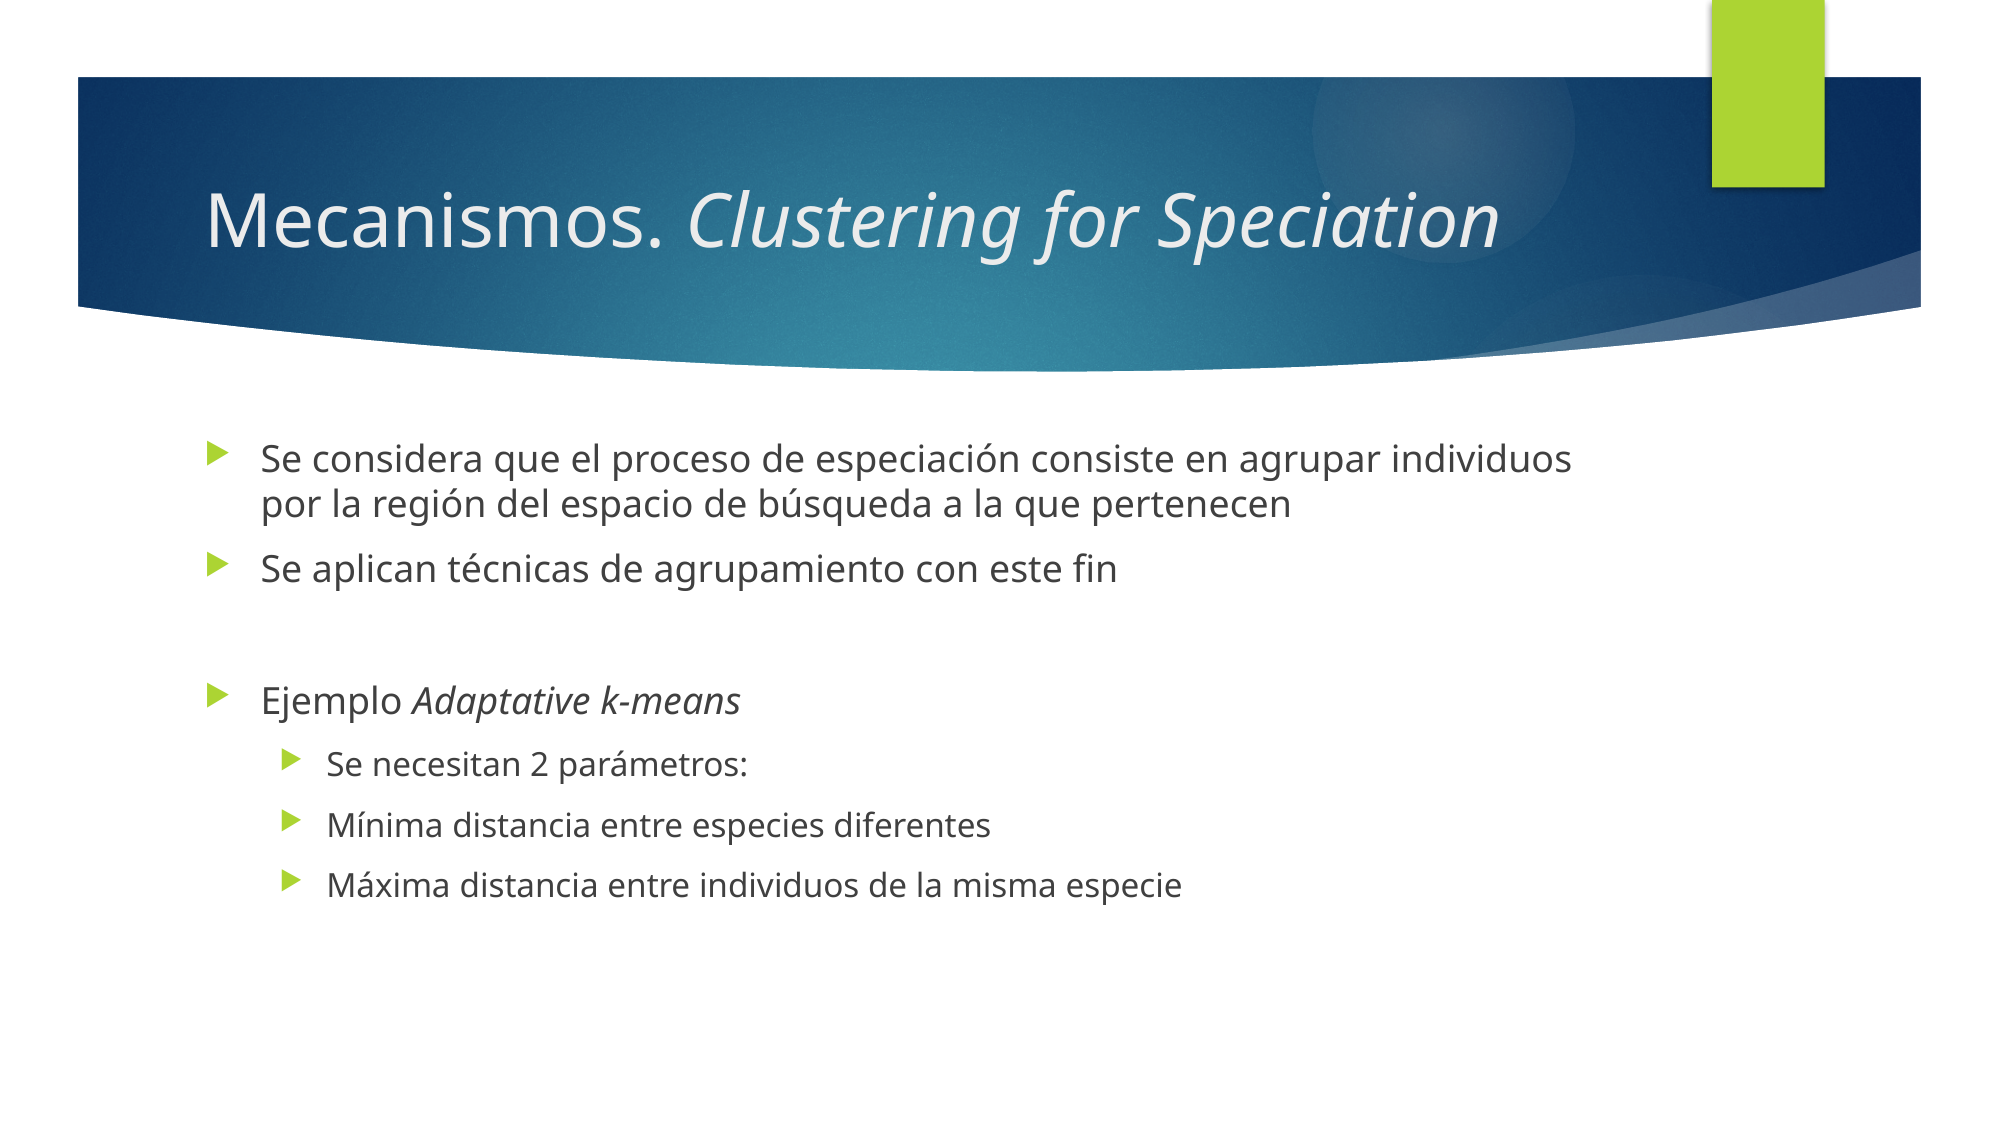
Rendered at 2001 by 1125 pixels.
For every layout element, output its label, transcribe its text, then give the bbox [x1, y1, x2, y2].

title Mecanismos. Clustering for Speciation [189, 159, 1627, 276]
